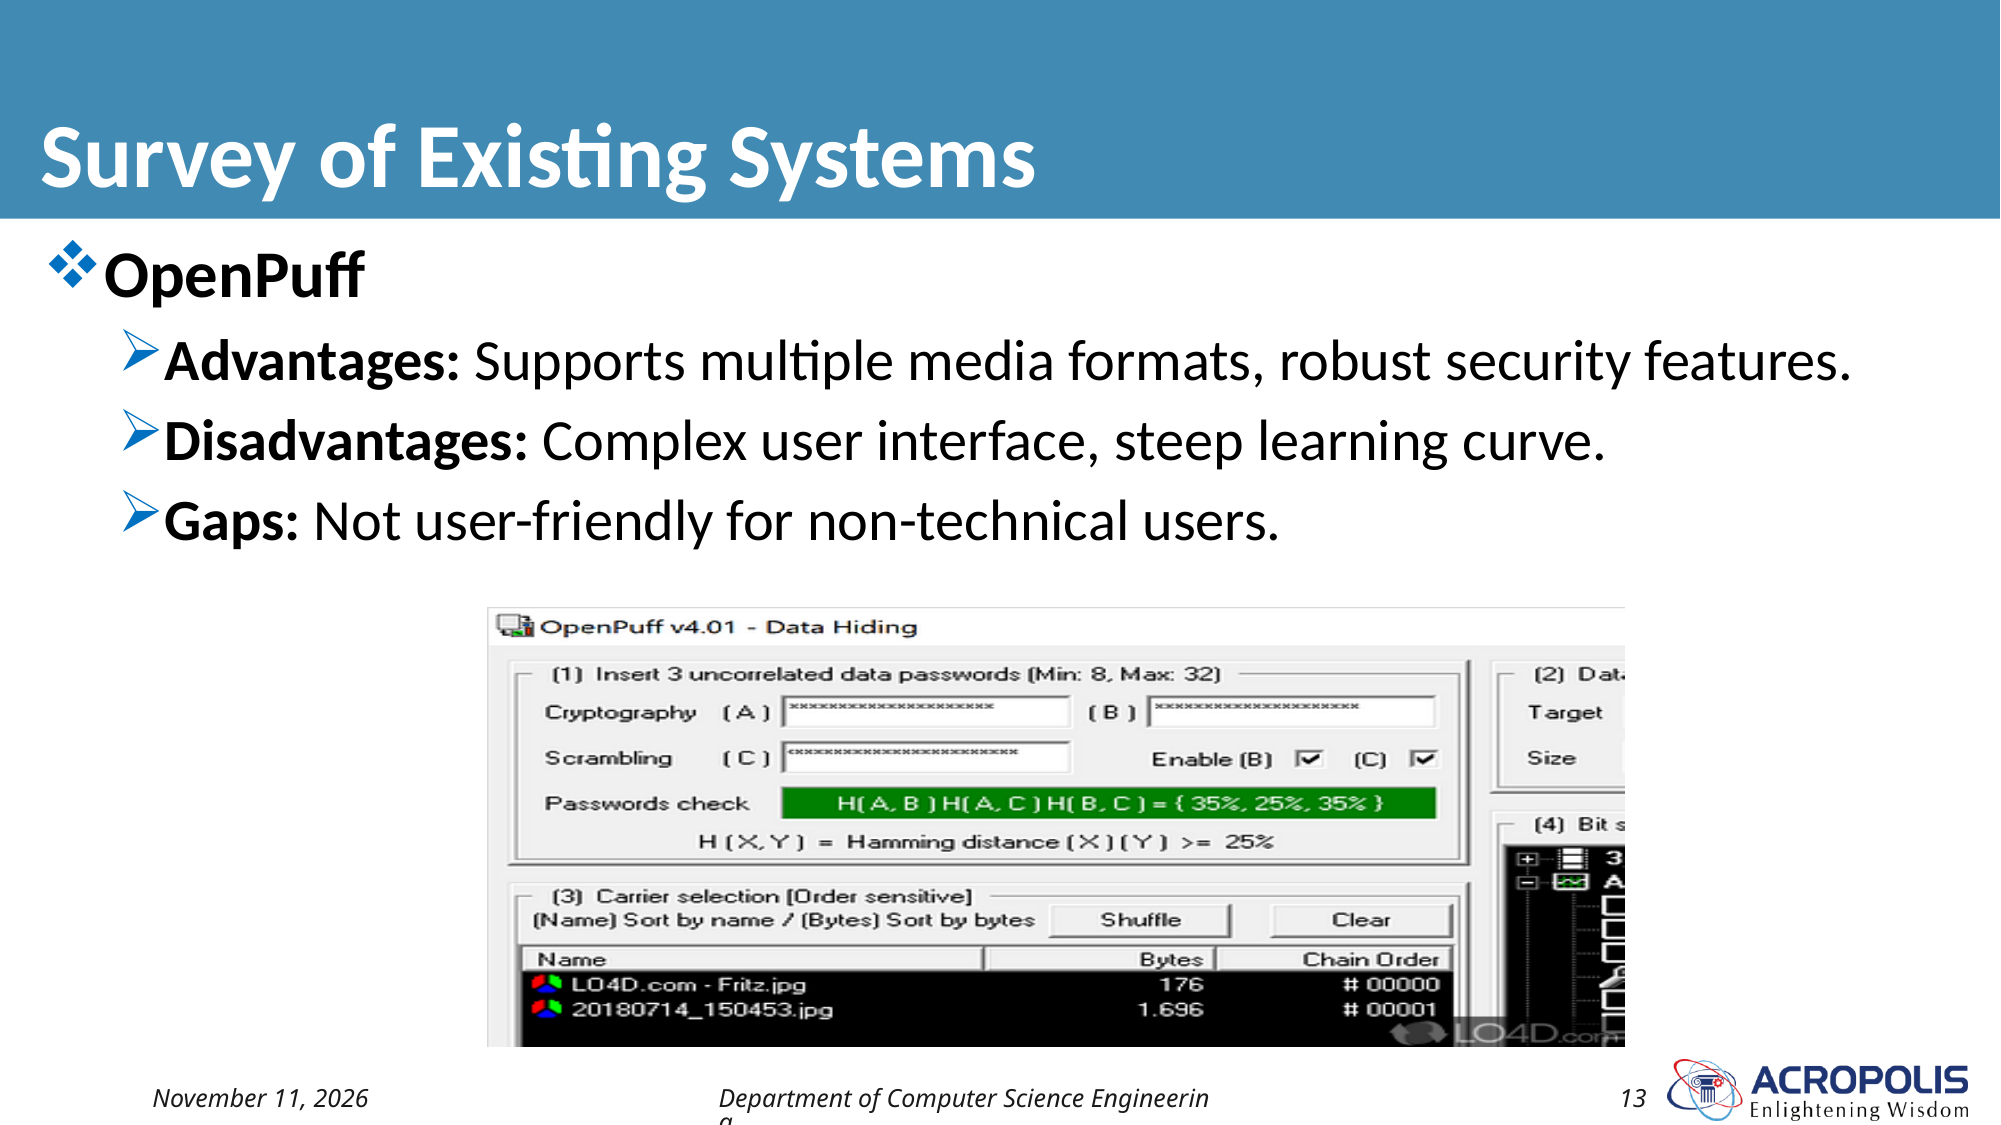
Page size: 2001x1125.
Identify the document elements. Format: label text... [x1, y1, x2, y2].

picture [1667, 1072, 1968, 1121]
list OpenPuff Advantages: Supports multiple media formats, robust security features. Disadvantages: Complex user interface, steep learning curve. Gaps: Not user-friendly for non-technical users. [28, 232, 1972, 1072]
footer Department of Computer Science Engineering [703, 1076, 1229, 1122]
picture [487, 607, 1625, 1048]
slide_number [137, 1076, 663, 1122]
slide_number 13 [1436, 1076, 1662, 1122]
title Survey of Existing Systems [25, 0, 1974, 214]
